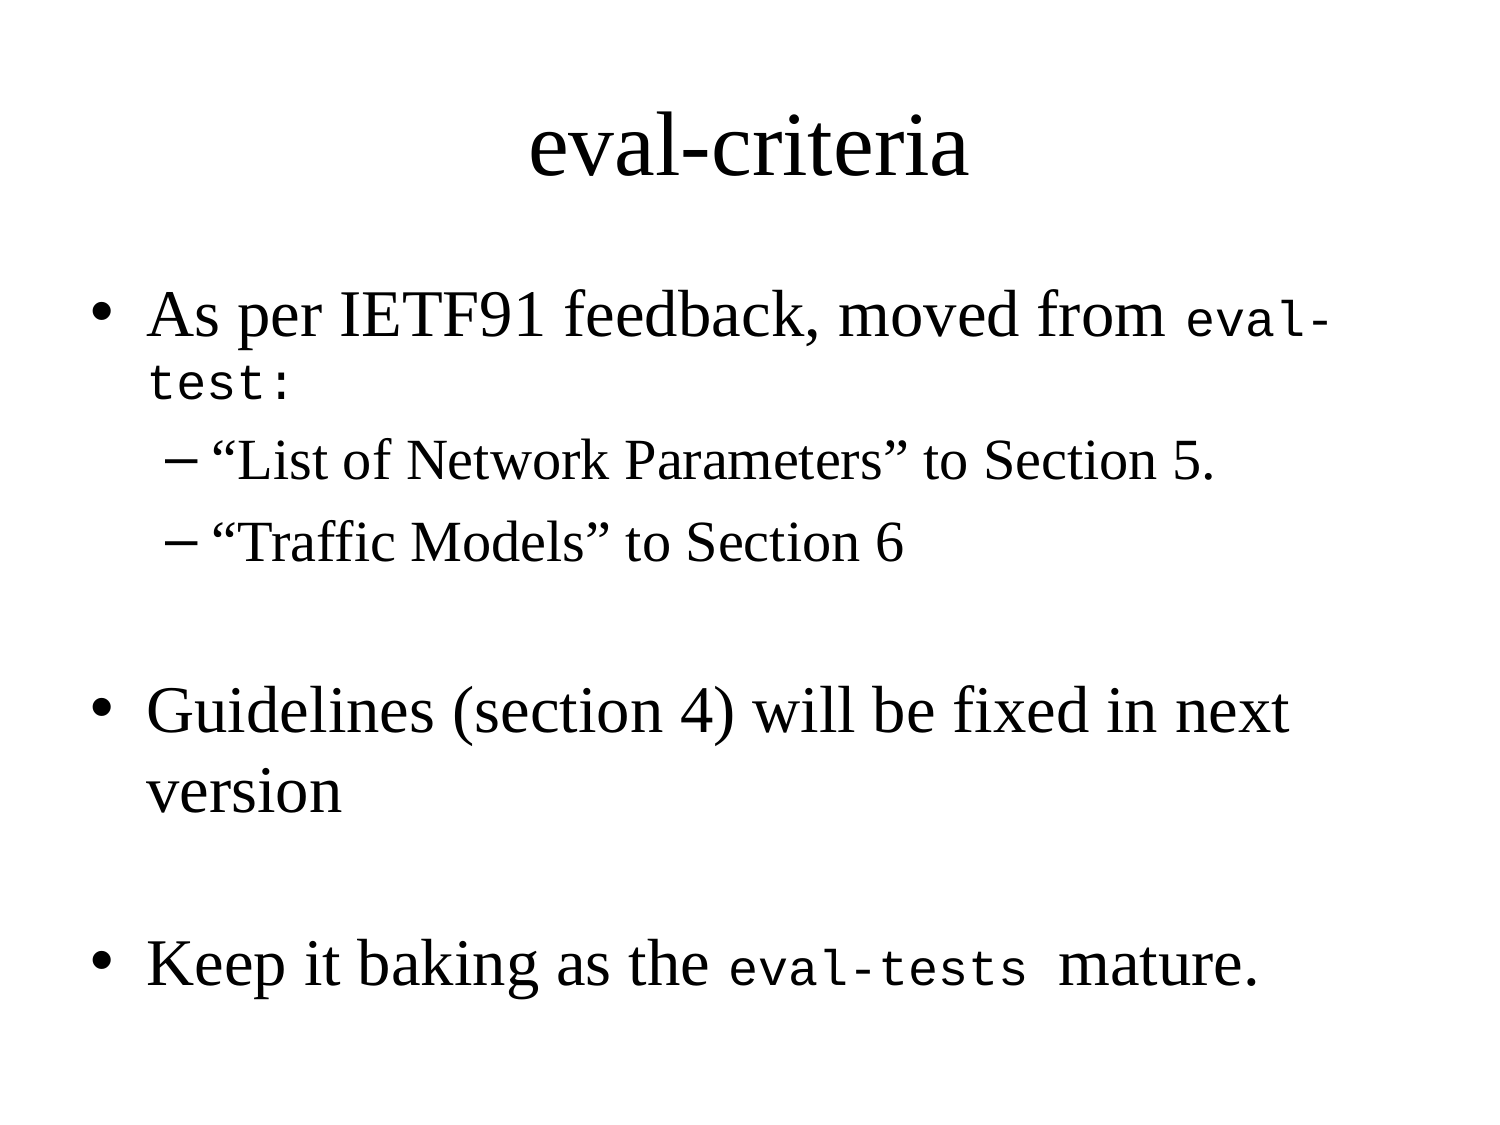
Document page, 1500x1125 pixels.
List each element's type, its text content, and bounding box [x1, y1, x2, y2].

list As per IETF91 feedback, moved from eval-test: “List of Network Parameters” to Section 5. “Traffic Models” to Section 6 Guidelines (section 4) will be fixed in next version Keep it baking as the eval-tests mature. [75, 262, 1425, 1005]
title eval-criteria [75, 45, 1425, 233]
